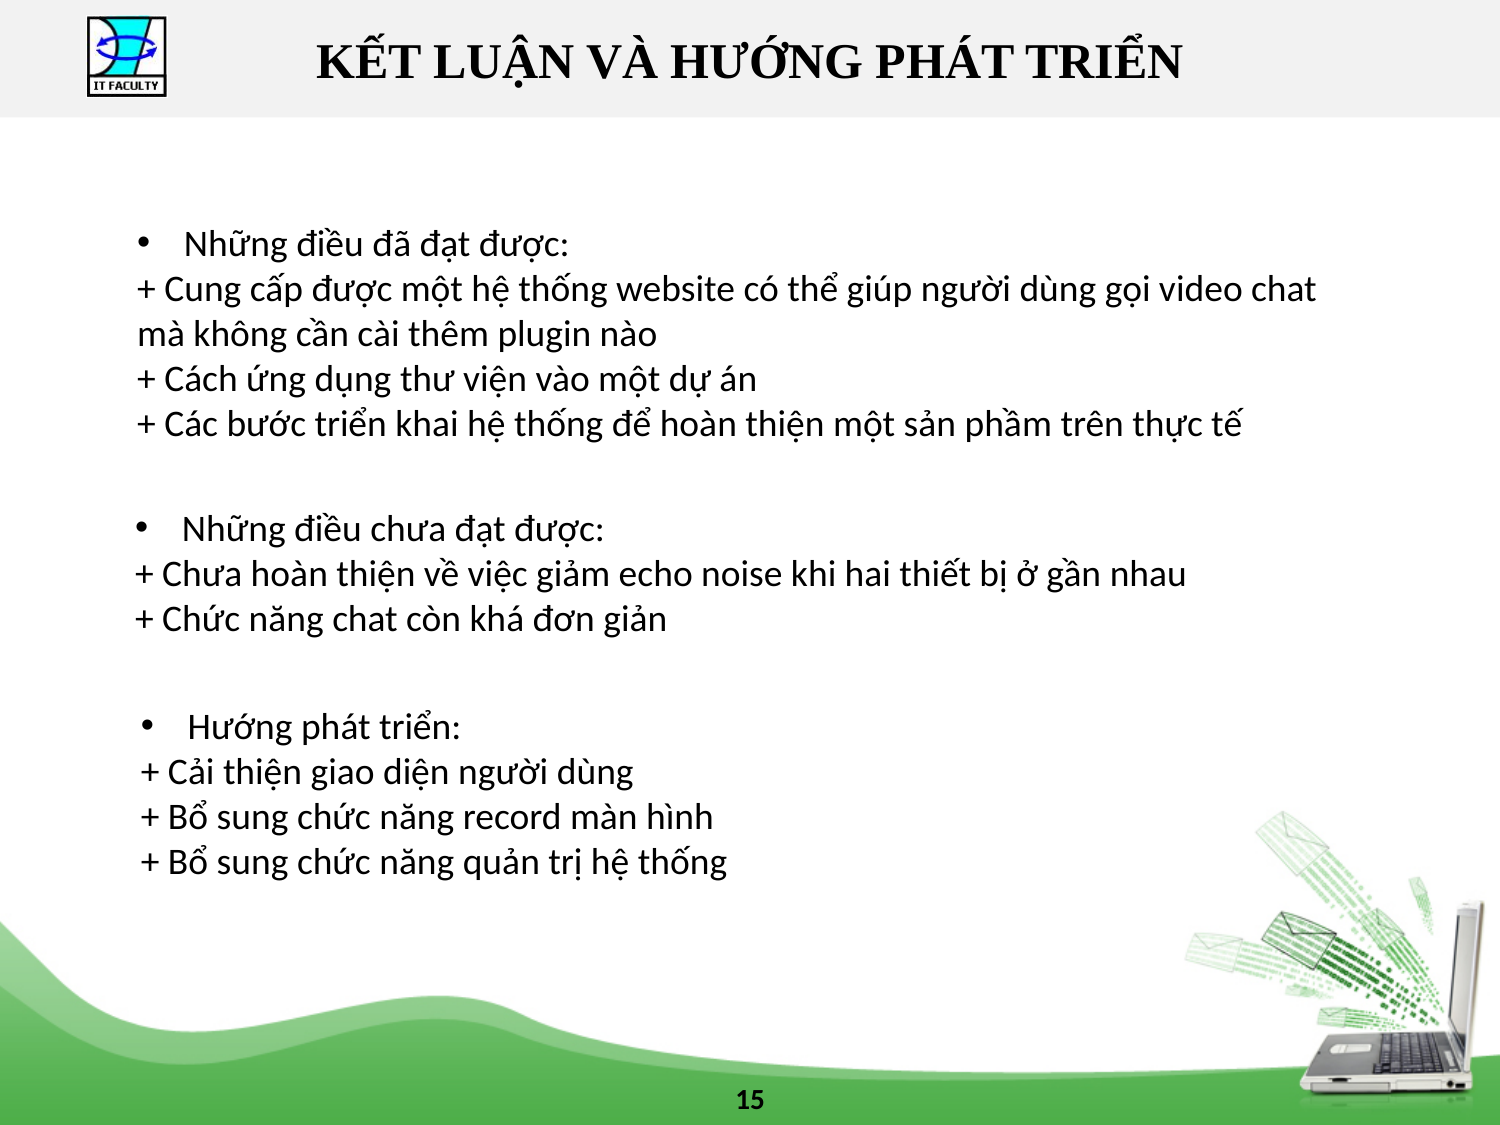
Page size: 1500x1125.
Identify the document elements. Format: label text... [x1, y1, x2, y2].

text_box Những điều chưa đạt được: + Chưa hoàn thiện về việc giảm echo noise khi hai thiết bị ở gần nhau + Chức năng chat còn khá đơn giản [120, 496, 1363, 647]
text_box [575, 1067, 926, 1125]
text_box KẾT LUẬN VÀ HƯỚNG PHÁT TRIỂN [0, 0, 1500, 118]
picture [0, 118, 1500, 1125]
text_box Hướng phát triển: + Cải thiện giao diện người dùng + Bổ sung chức năng record màn hình + Bổ sung chức năng quản trị hệ thống [126, 694, 1350, 890]
text_box Những điều đã đạt được: + Cung cấp được một hệ thống website có thể giúp người dùng gọi video chat mà không cần cài thêm plugin nào + Cách ứng dụng thư viện vào một dự án + Các bước triển khai hệ thống để hoàn thiện một sản phầm trên thực tế [122, 211, 1381, 452]
picture [86, 14, 168, 98]
